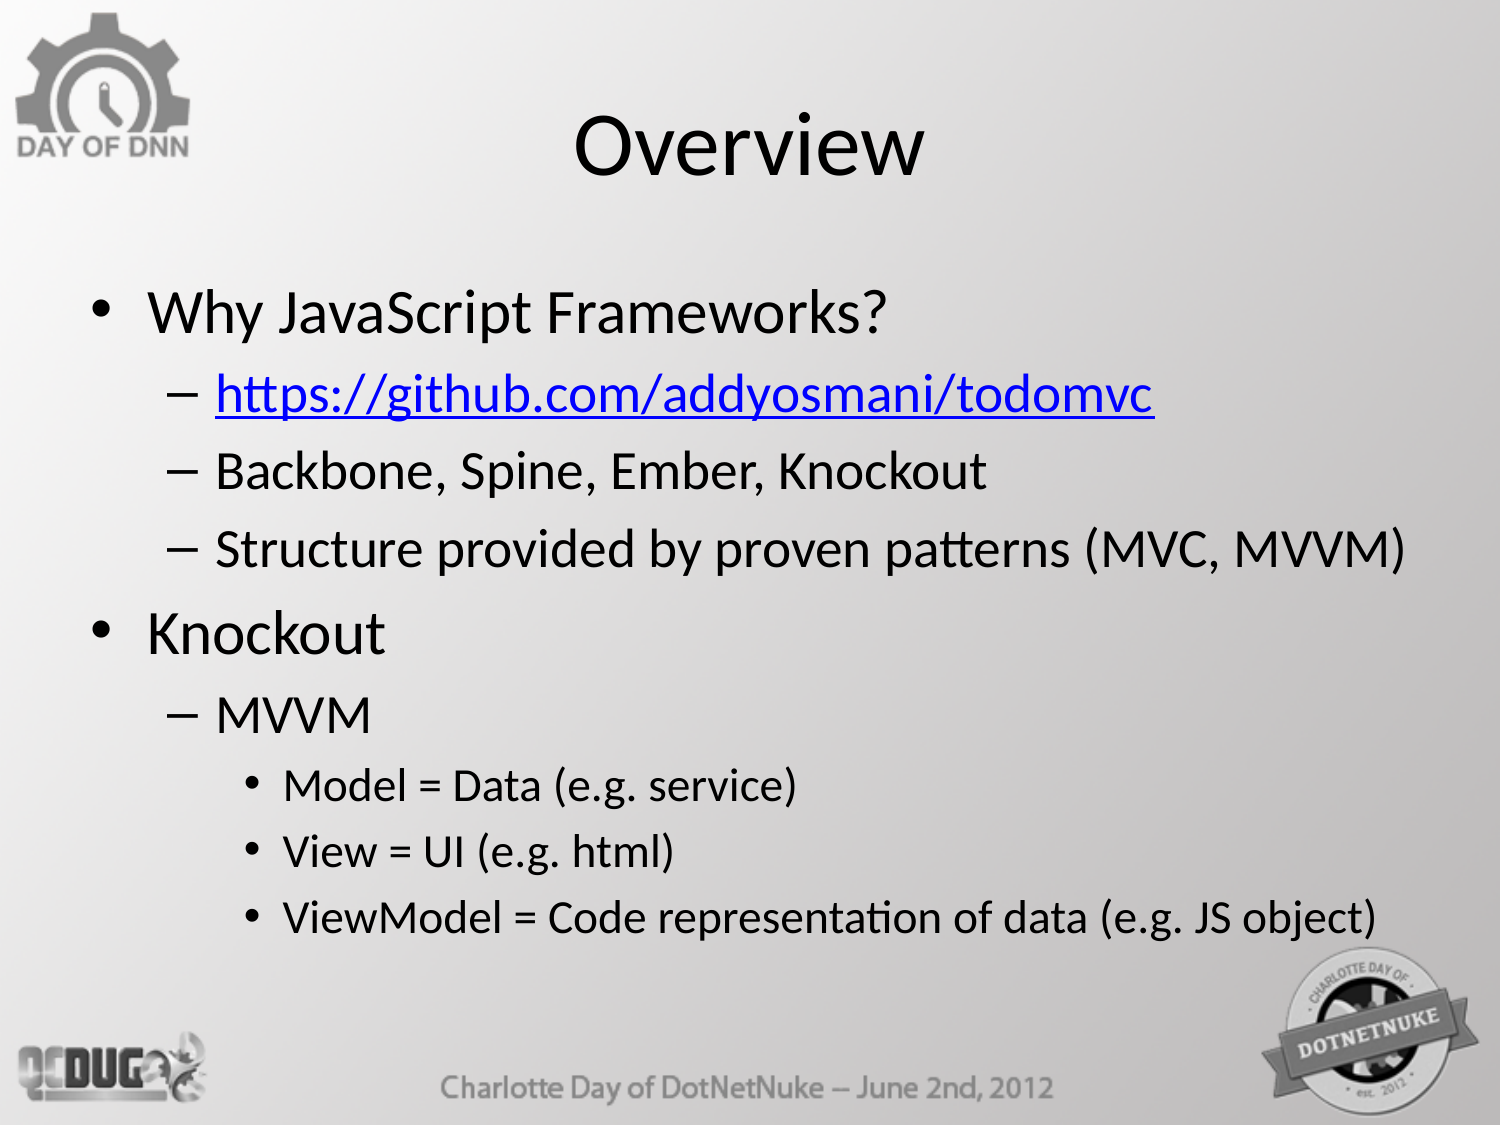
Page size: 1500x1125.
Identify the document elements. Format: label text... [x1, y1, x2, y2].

picture [0, 0, 1500, 1125]
list Why JavaScript Frameworks? https://github.com/addyosmani/todomvc Backbone, Spine, Ember, Knockout Structure provided by proven patterns (MVC, MVVM) Knockout MVVM Model = Data (e.g. service) View = UI (e.g. html) ViewModel = Code representation of data (e.g. JS object) [75, 262, 1425, 1005]
title Overview [75, 45, 1425, 233]
